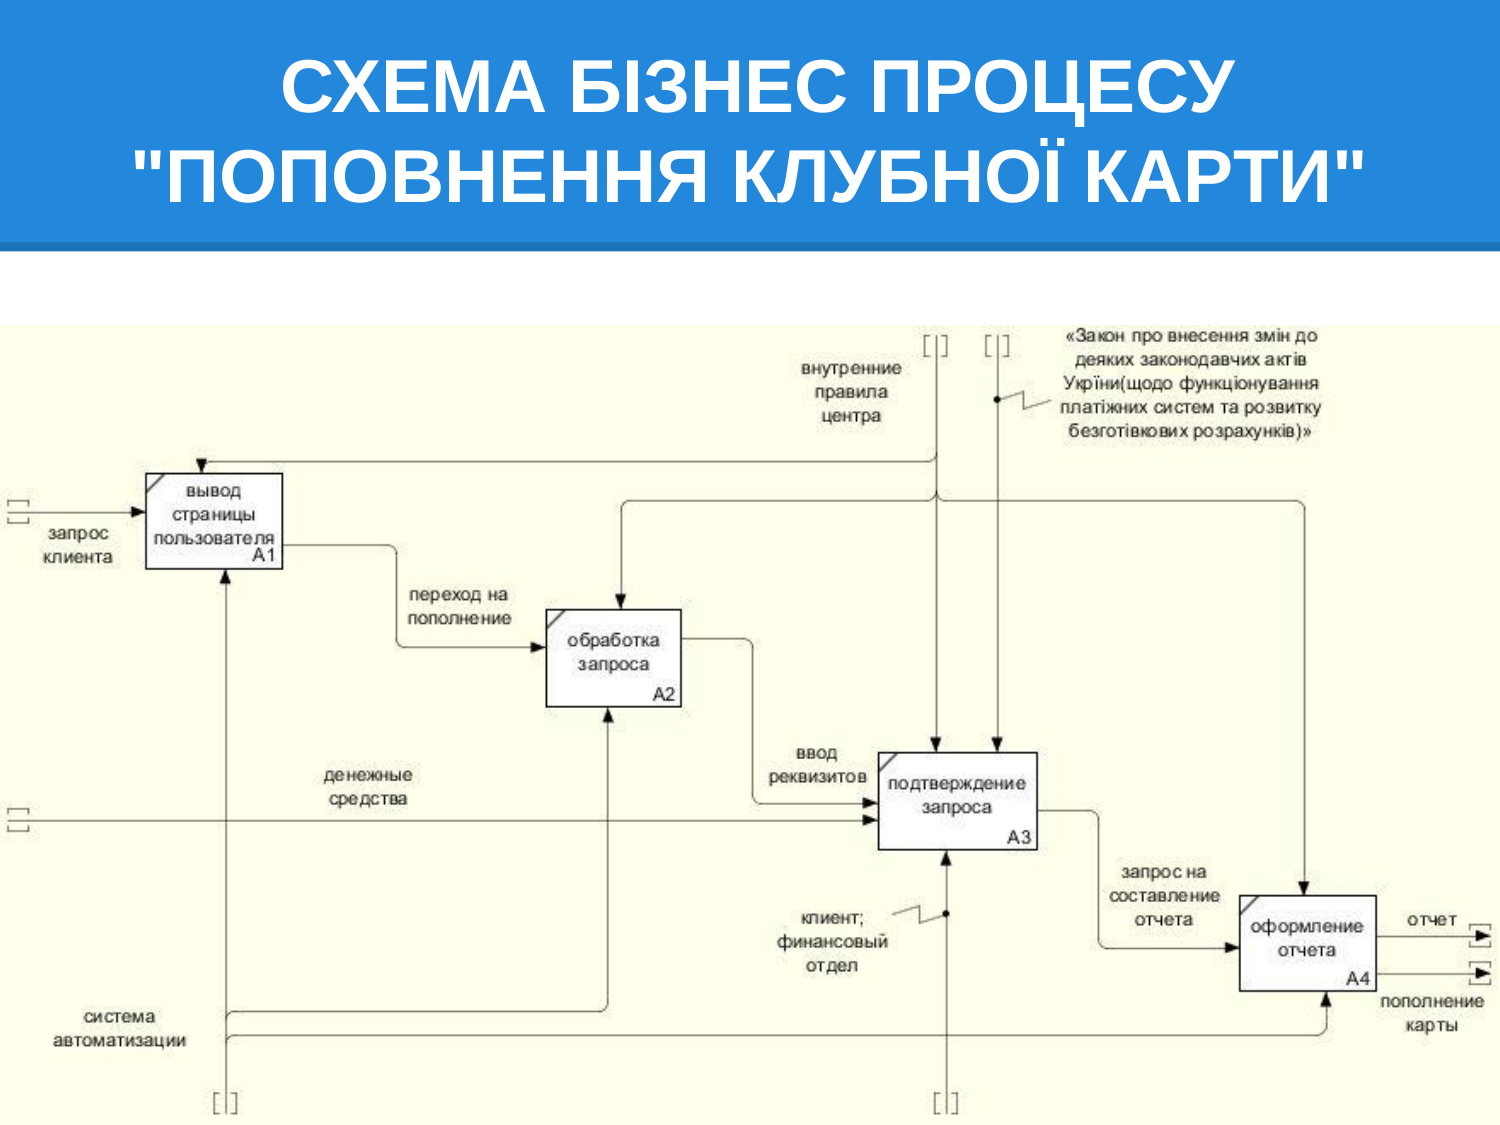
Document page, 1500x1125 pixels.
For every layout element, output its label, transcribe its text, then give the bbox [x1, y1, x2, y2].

title СХЕМА БІЗНЕС ПРОЦЕСУ "ПОПОВНЕННЯ КЛУБНОЇ КАРТИ" [75, 45, 1425, 233]
text_box [0, 325, 1500, 1125]
